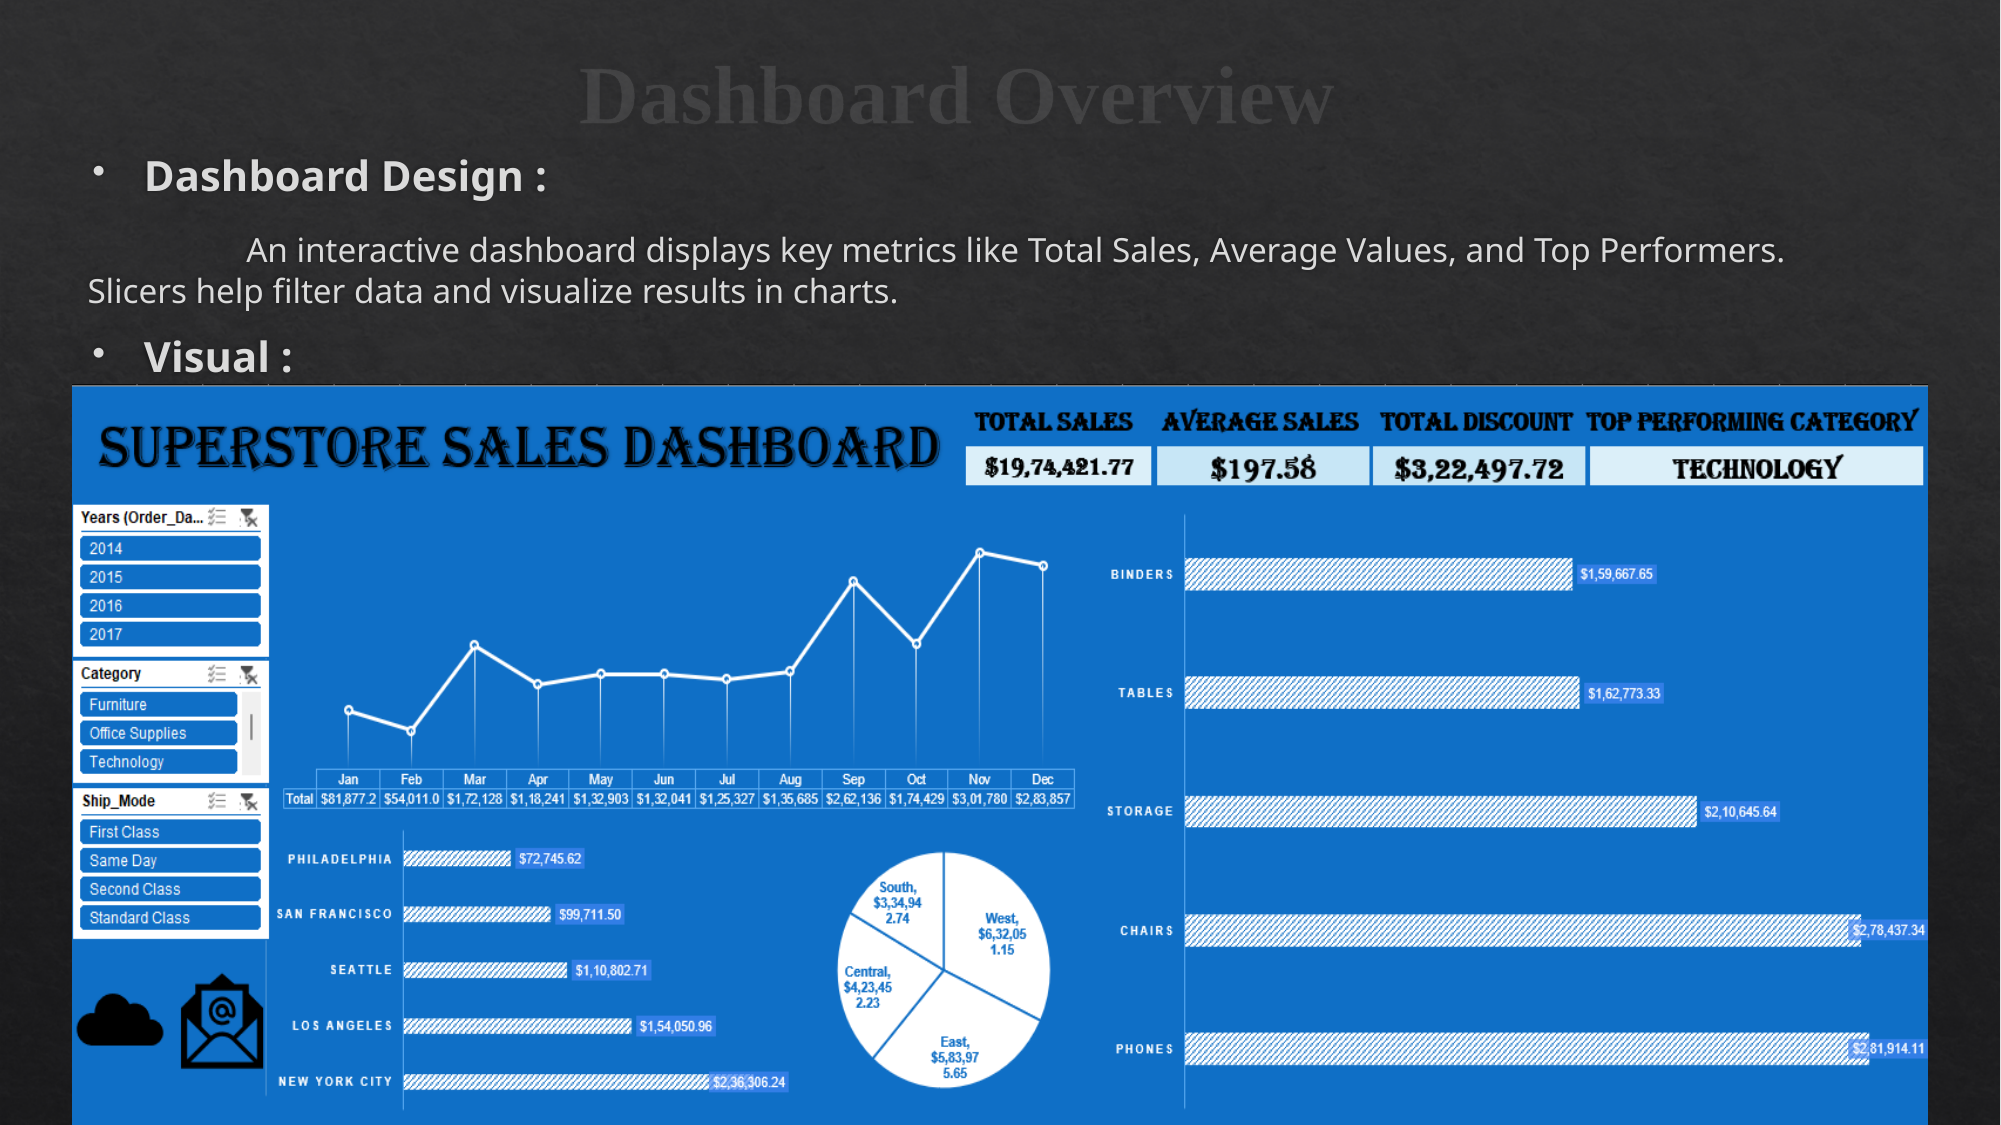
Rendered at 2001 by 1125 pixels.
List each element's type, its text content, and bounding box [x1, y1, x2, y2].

picture [72, 384, 1928, 1125]
list Dashboard Design : An interactive dashboard displays key metrics like Total Sales, Average Values, and Top Performers. Slicers help filter data and visualize results in charts. Visual : [72, 141, 1863, 380]
title Dashboard Overview [51, 27, 1863, 154]
